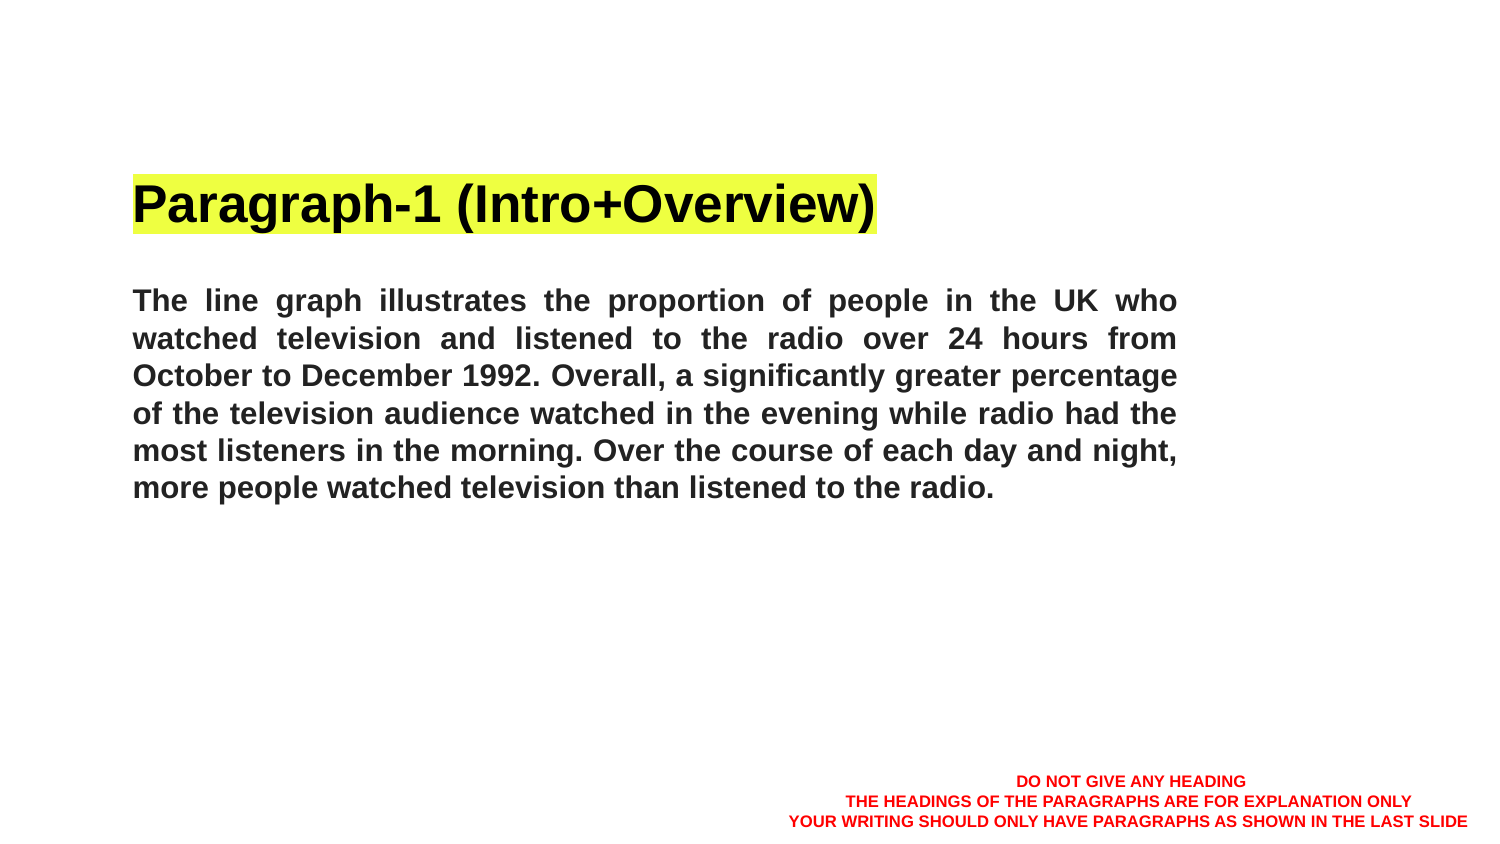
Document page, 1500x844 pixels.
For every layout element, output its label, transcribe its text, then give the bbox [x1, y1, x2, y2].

list The line graph illustrates the proportion of people in the UK who watched television and listened to the radio over 24 hours from October to December 1992. Overall, a significantly greater percentage of the television audience watched in the evening while radio had the most listeners in the morning. Over the course of each day and night, more people watched television than listened to the radio. [117, 265, 1195, 826]
title Paragraph-1 (Intro+Overview) [117, 154, 1500, 249]
text_box DO NOT GIVE ANY HEADING THE HEADINGS OF THE PARAGRAPHS ARE FOR EXPLANATION ONLY YOUR WRITING SHOULD ONLY HAVE PARAGRAPHS AS SHOWN IN THE LAST SLIDE [728, 743, 1500, 838]
